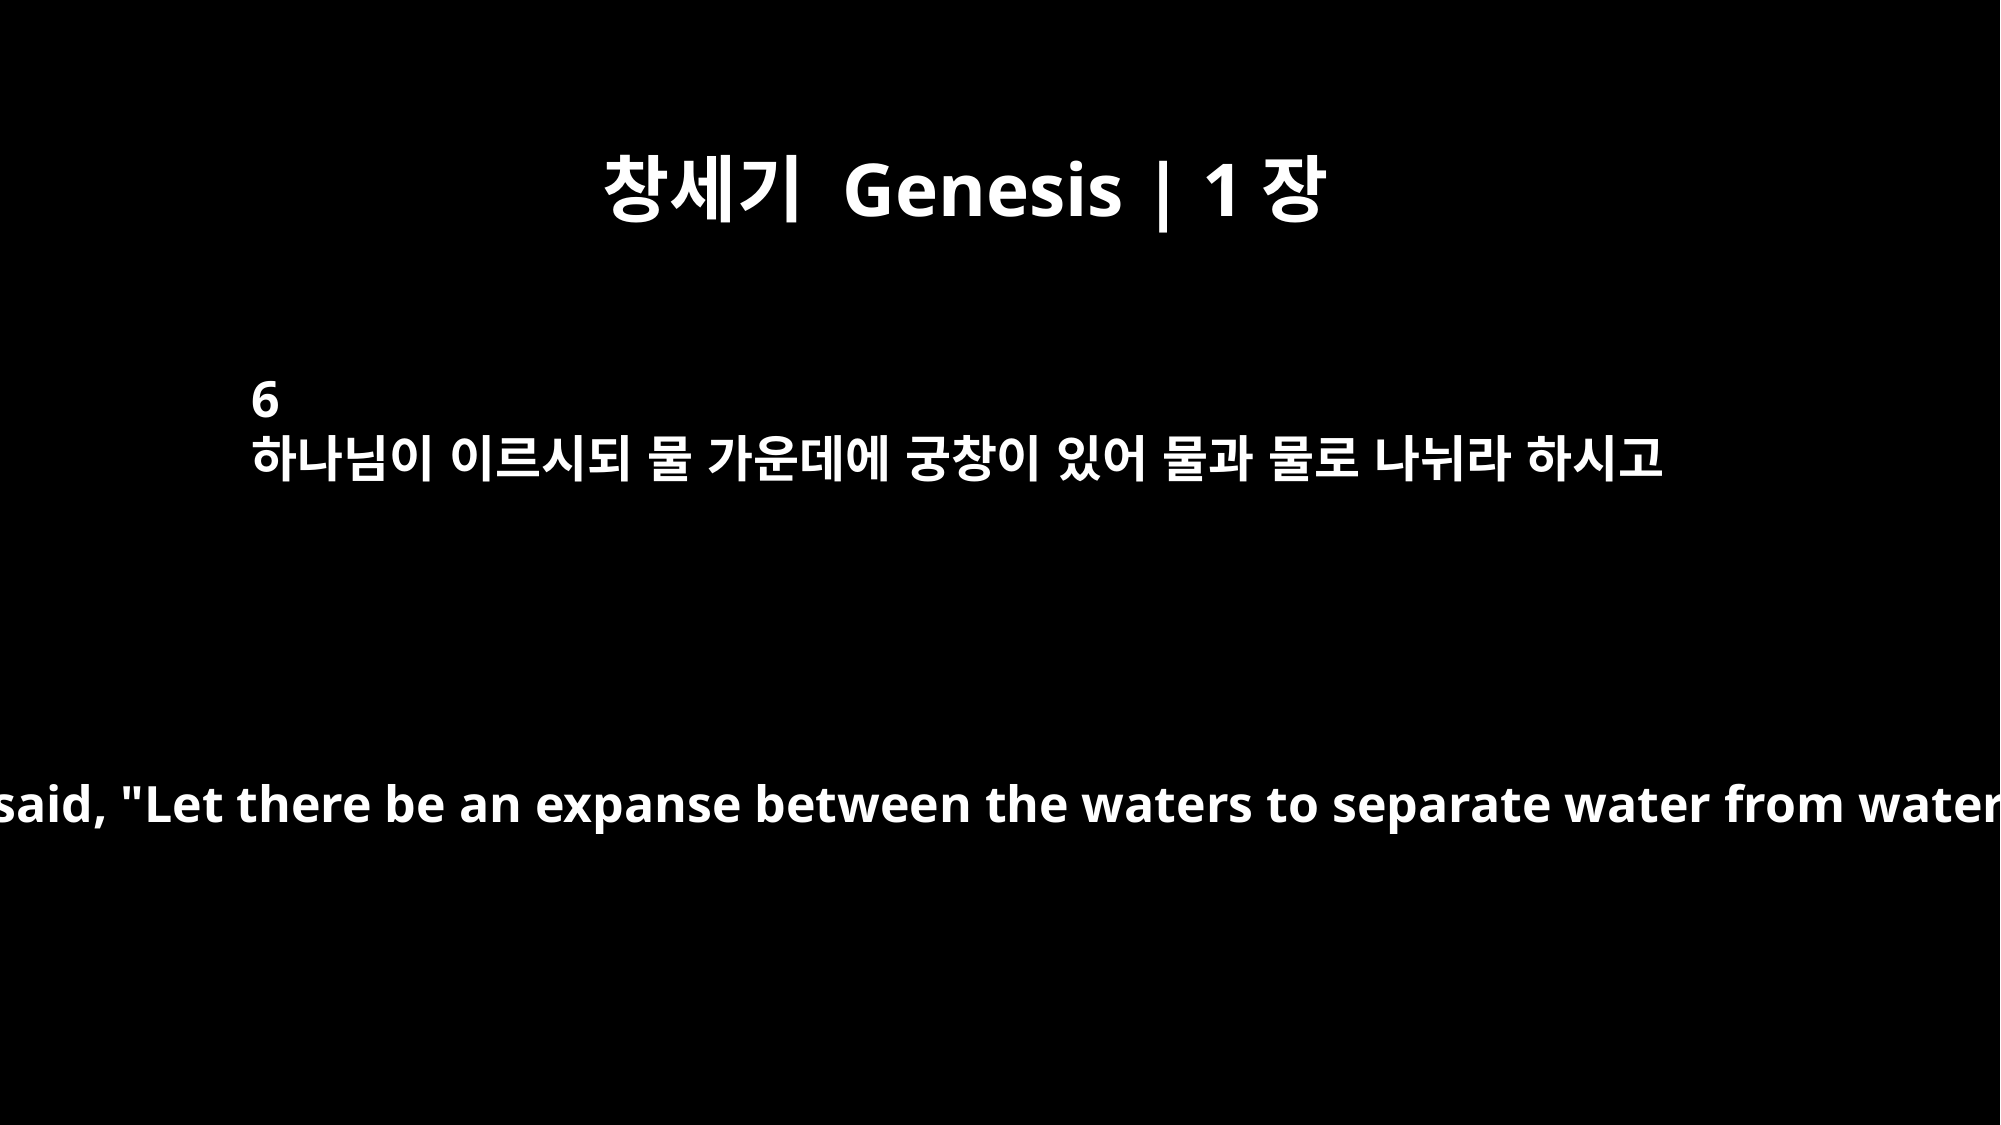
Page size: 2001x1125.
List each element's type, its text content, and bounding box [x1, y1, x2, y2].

text_box And God said, "Let there be an expanse between the waters to separate water from water." [0, 764, 2000, 840]
text_box 창세기 Genesis | 1장 [587, 136, 1345, 239]
text_box 6 하나님이 이르시되 물 가운데에 궁창이 있어 물과 물로 나뉘라 하시고 [236, 359, 1681, 495]
